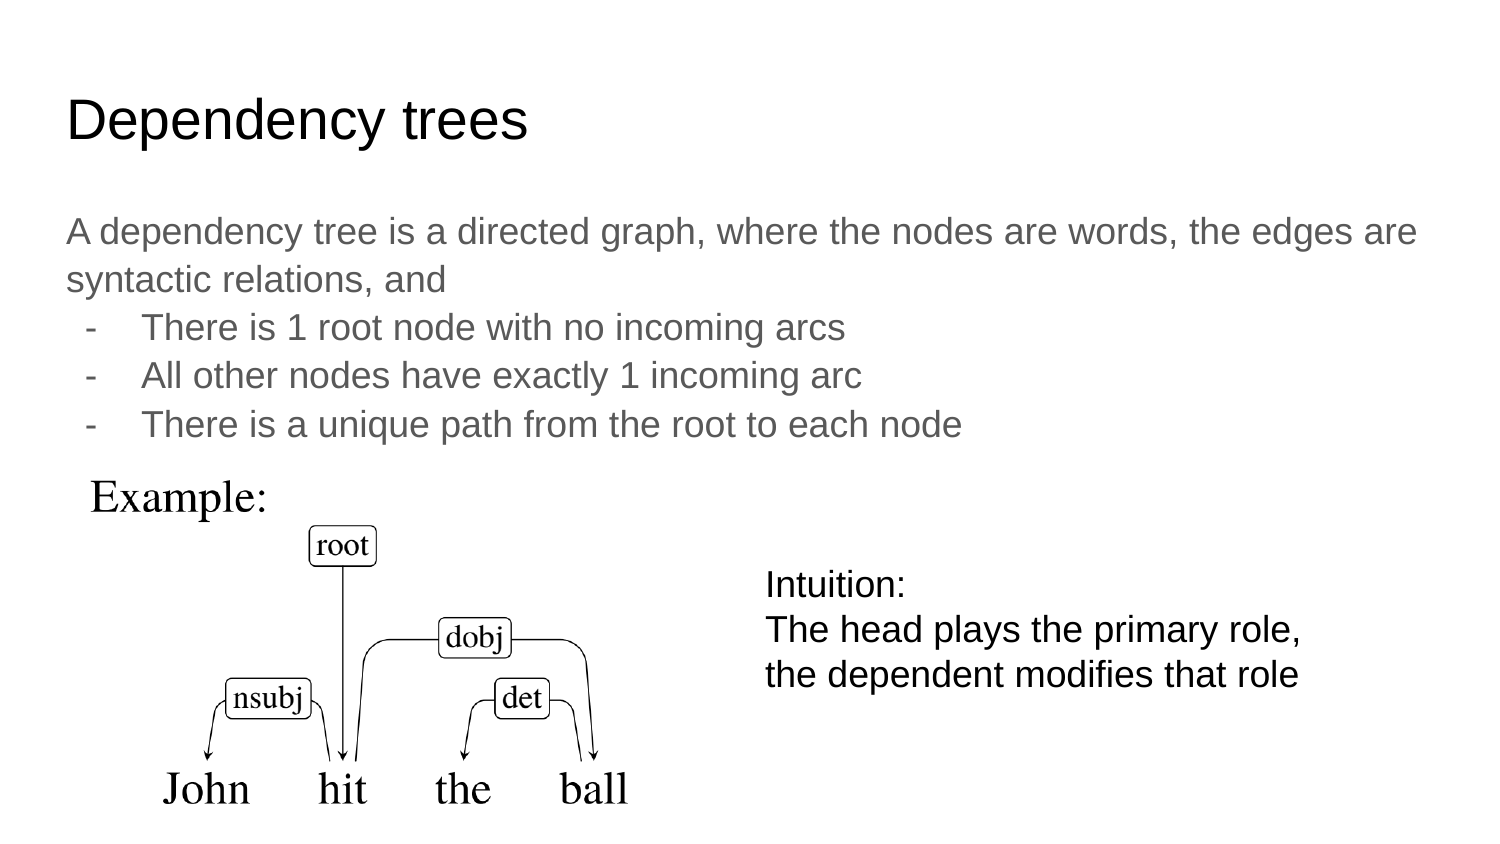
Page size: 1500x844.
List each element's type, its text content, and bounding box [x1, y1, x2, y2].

title Dependency trees [51, 72, 1449, 167]
list A dependency tree is a directed graph, where the nodes are words, the edges are syntactic relations, and There is 1 root node with no incoming arcs All other nodes have exactly 1 incoming arc There is a unique path from the root to each node [51, 189, 1449, 750]
picture [81, 466, 645, 832]
text_box Intuition: The head plays the primary role, the dependent modifies that role [749, 544, 1350, 710]
